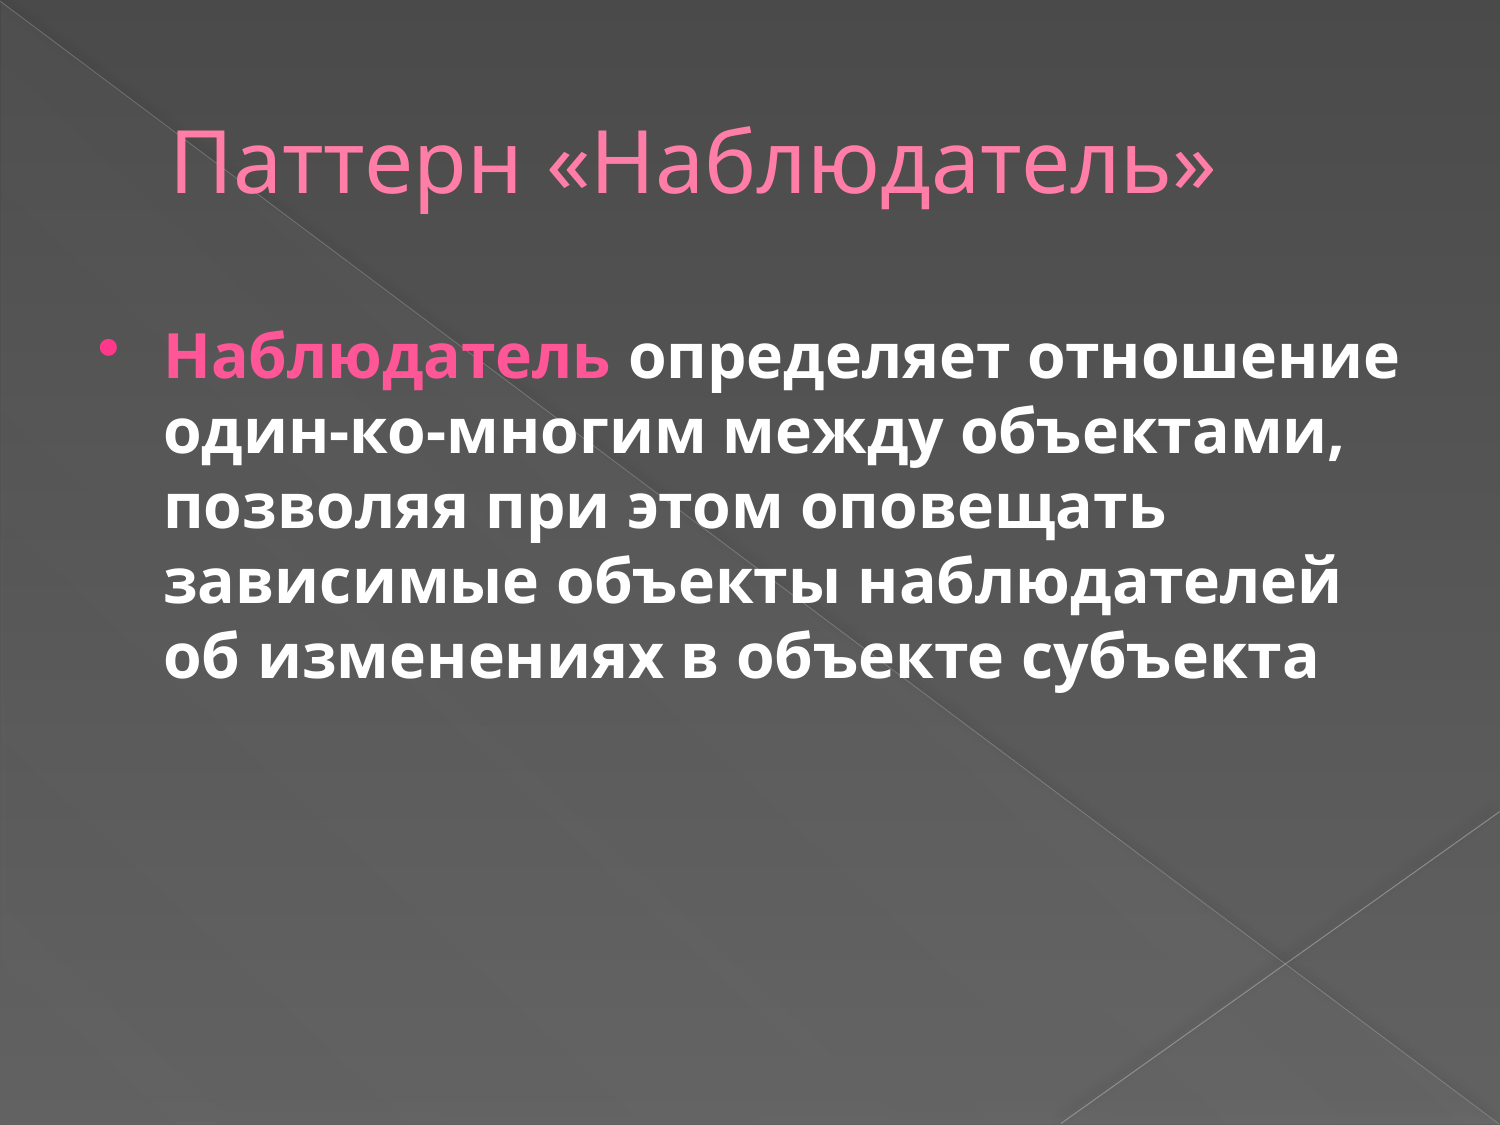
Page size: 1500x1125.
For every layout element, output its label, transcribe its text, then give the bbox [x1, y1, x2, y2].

title Паттерн «Наблюдатель» [75, 43, 1425, 274]
list Наблюдатель определяет отношение один-ко-многим между объектами, позволяя при этом оповещать зависимые объекты наблюдателей об изменениях в объекте субъекта [75, 308, 1425, 1059]
